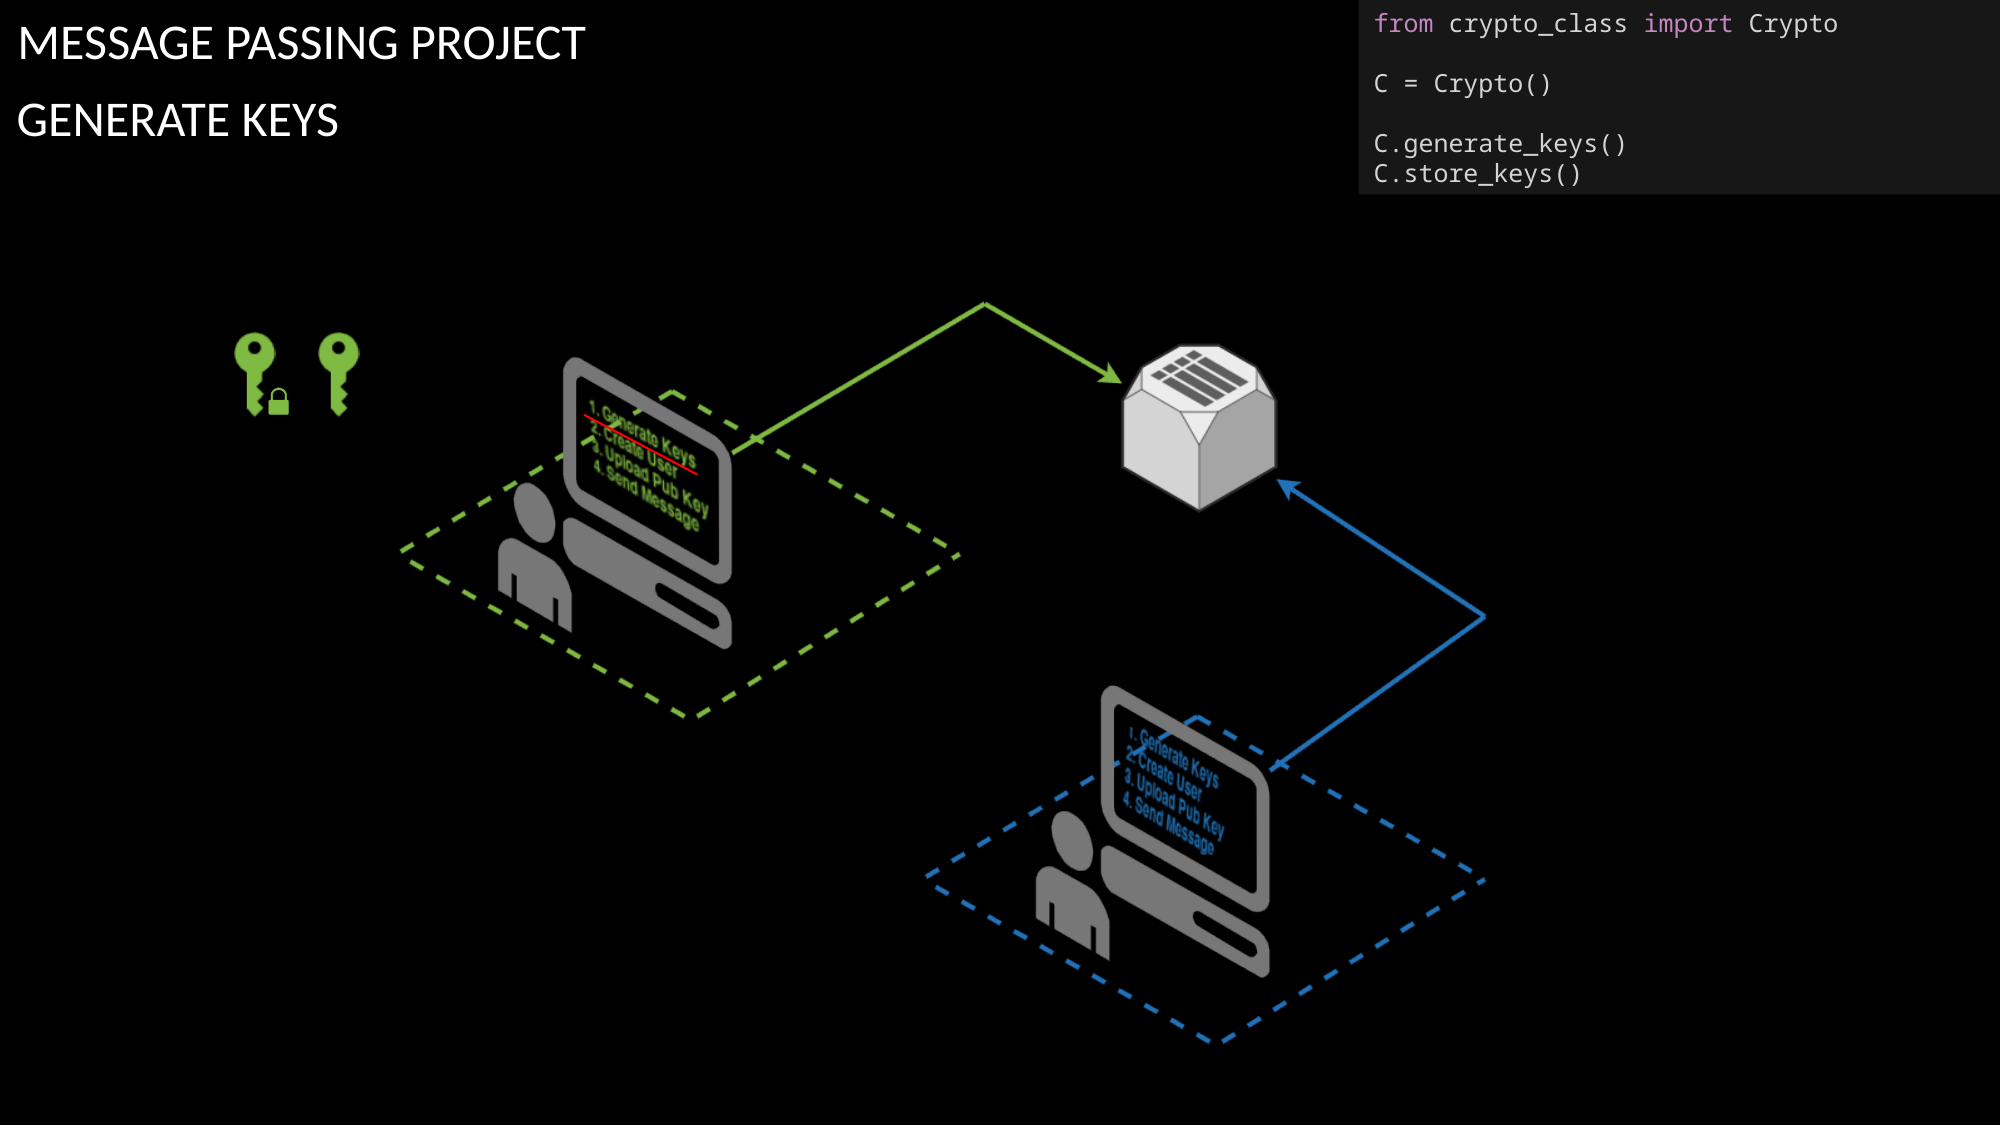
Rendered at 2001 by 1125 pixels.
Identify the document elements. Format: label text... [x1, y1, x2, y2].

text_box from crypto_class import Crypto C = Crypto() C.generate_keys() C.store_keys() [1358, 0, 2000, 195]
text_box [583, 414, 698, 475]
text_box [234, 332, 289, 418]
text_box GENERATE KEYS [1, 79, 355, 154]
picture [318, 332, 360, 418]
text_box MESSAGE PASSING PROJECT [2, 2, 602, 78]
picture [394, 292, 1497, 1045]
